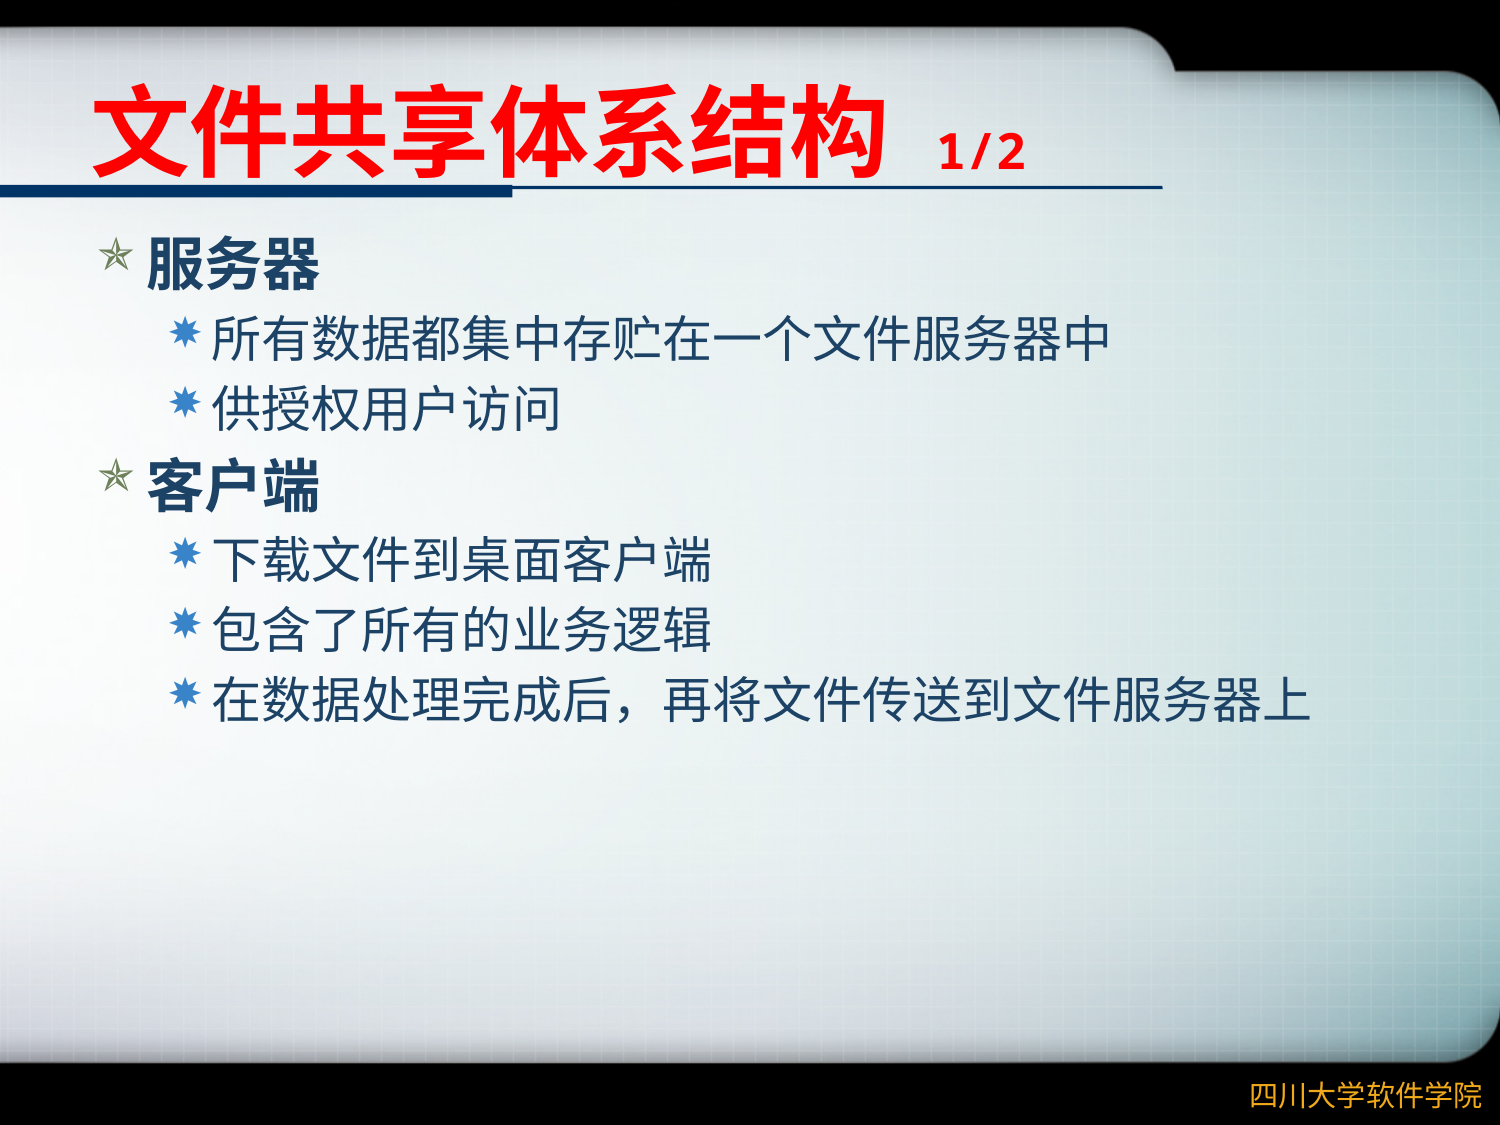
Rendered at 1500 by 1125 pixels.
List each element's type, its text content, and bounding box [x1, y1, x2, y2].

picture [0, 0, 1500, 1125]
title 文件共享体系结构 1/2 [75, 78, 1447, 180]
list 服务器 所有数据都集中存贮在一个文件服务器中 供授权用户访问 客户端 下载文件到桌面客户端 包含了所有的业务逻辑 在数据处理完成后，再将文件传送到文件服务器上 [75, 219, 1447, 1059]
